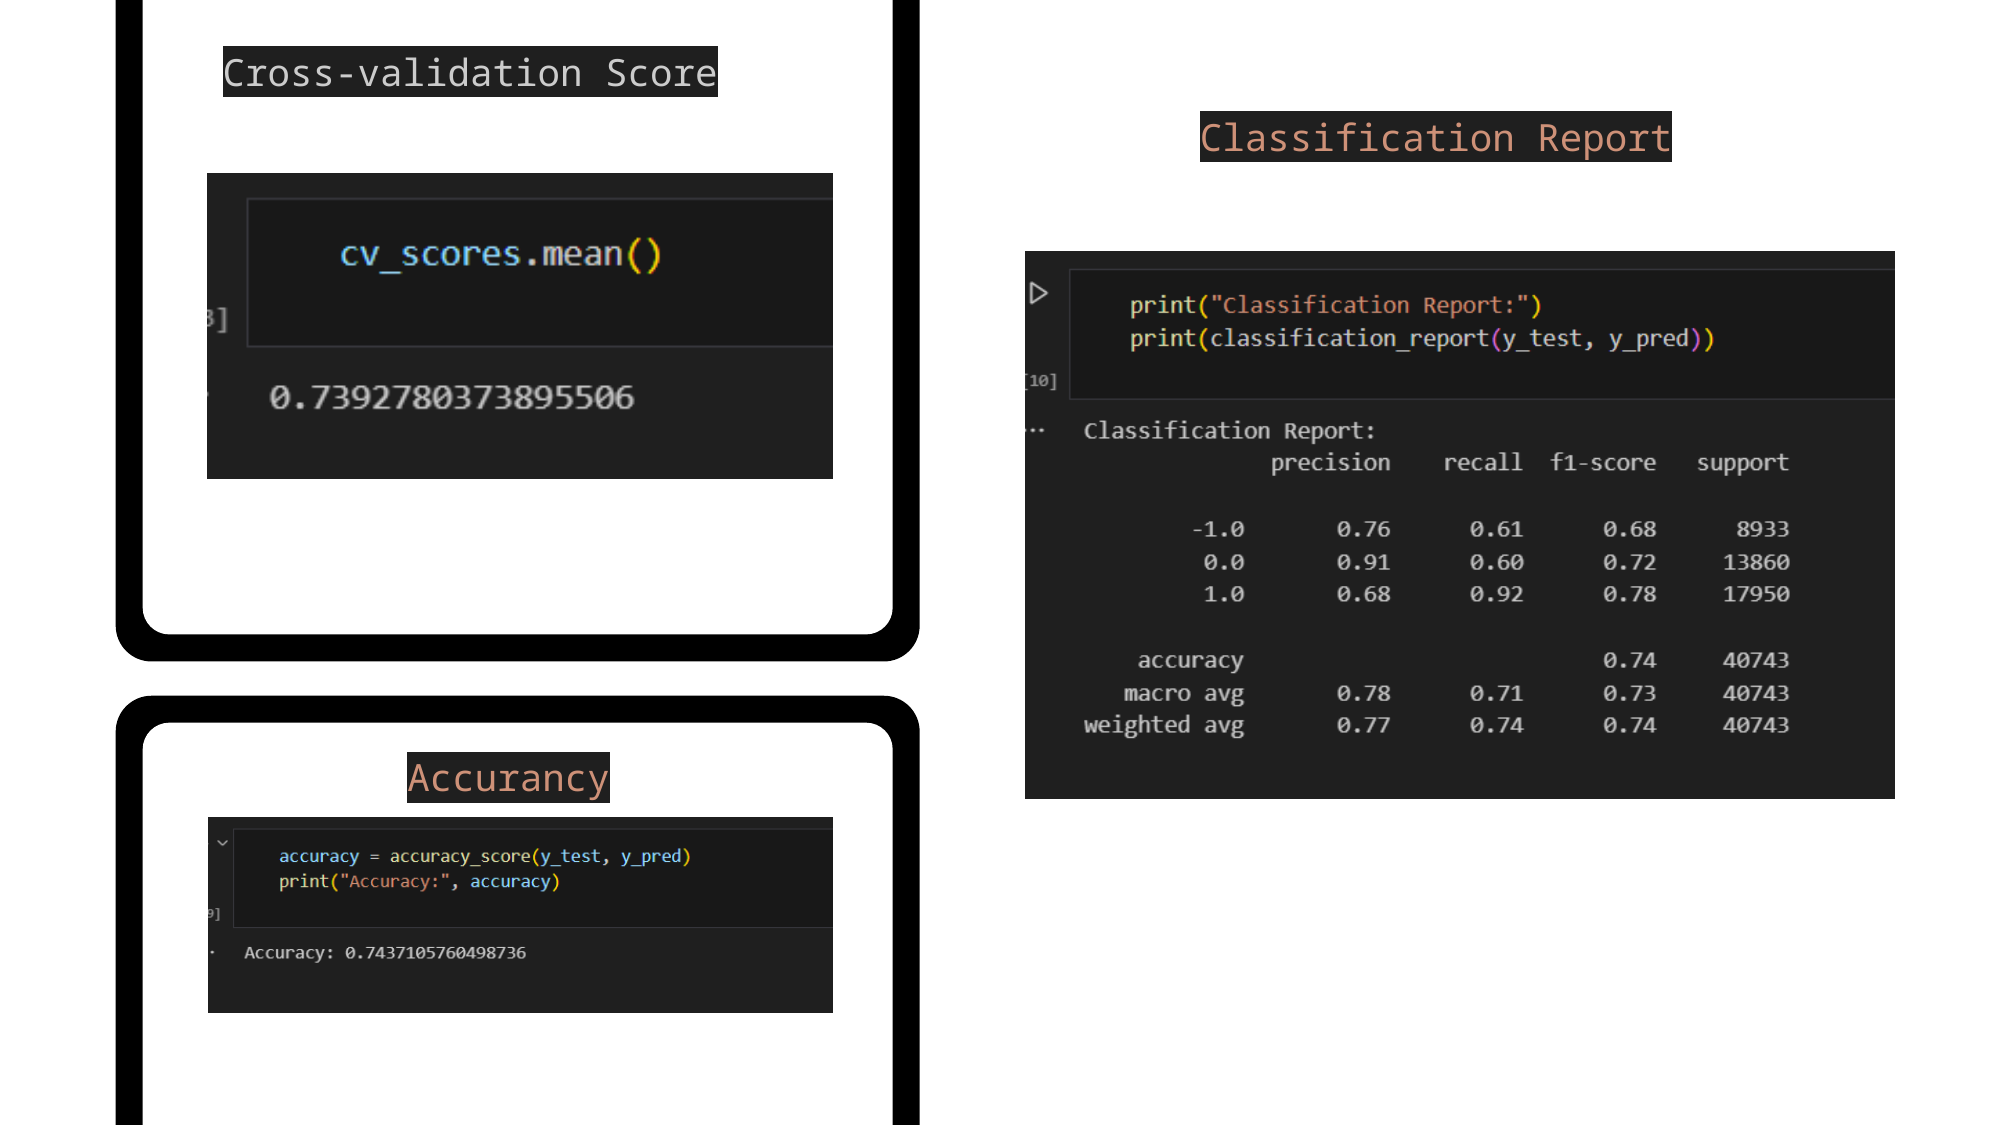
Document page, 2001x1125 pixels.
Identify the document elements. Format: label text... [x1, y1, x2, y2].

text_box [141, 721, 895, 1125]
picture [1024, 250, 1895, 800]
picture [207, 173, 834, 480]
text_box Cross-validation Score [207, 41, 733, 101]
text_box [114, 0, 922, 664]
picture [208, 816, 834, 1013]
text_box Classification Report [1185, 106, 1735, 166]
text_box Accurancy [392, 746, 648, 807]
text_box [141, 0, 895, 636]
text_box [114, 694, 922, 1125]
